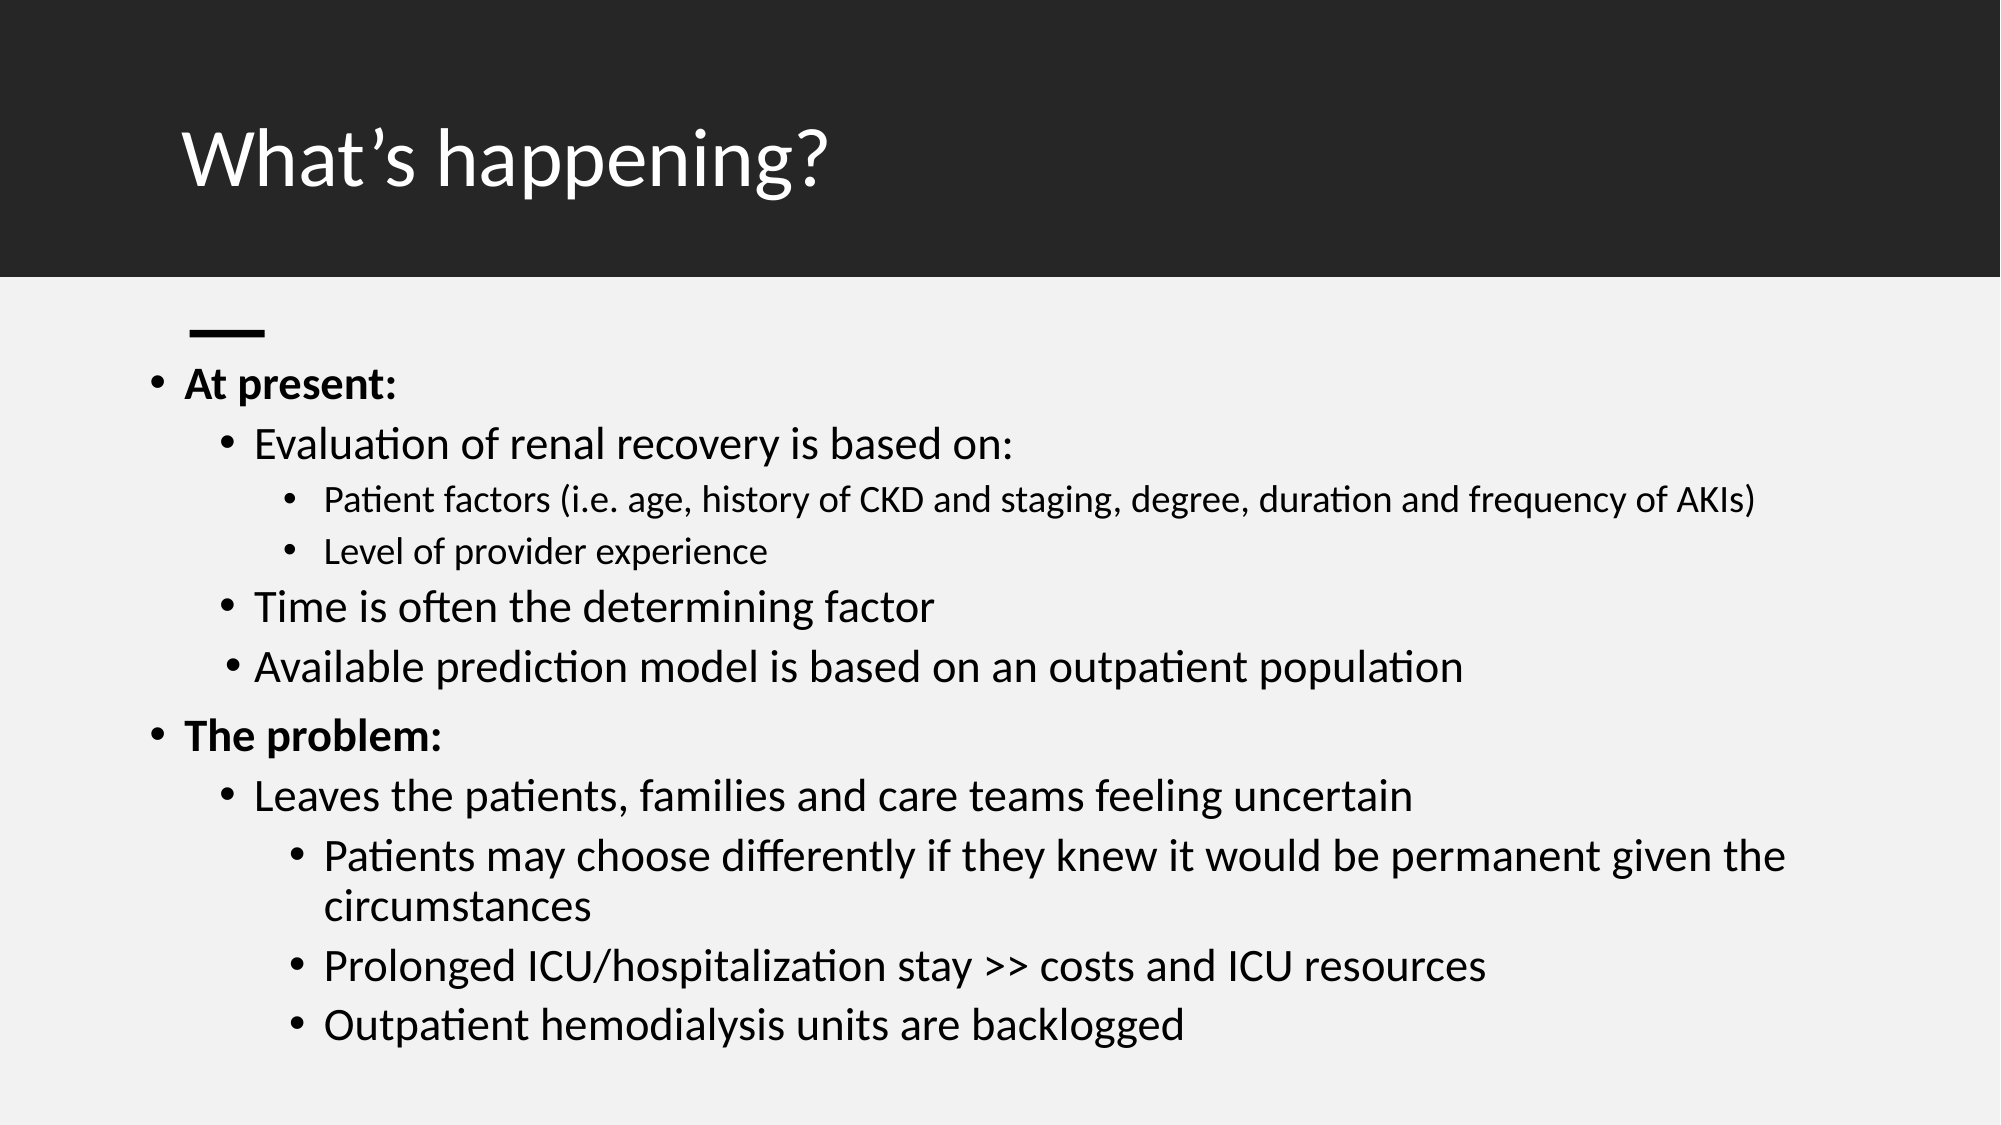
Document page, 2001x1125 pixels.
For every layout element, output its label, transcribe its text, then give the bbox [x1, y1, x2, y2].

text_box [0, 0, 2000, 277]
list At present: Evaluation of renal recovery is based on: Patient factors (i.e. age, history of CKD and staging, degree, duration and frequency of AKIs) Level of provider experience Time is often the determining factor Available prediction model is based on an outpatient population The problem: Leaves the patients, families and care teams feeling uncertain Patients may choose differently if they knew it would be permanent given the circumstances Prolonged ICU/hospitalization stay >> costs and ICU resources Outpatient hemodialysis units are backlogged [134, 277, 1926, 1061]
title What’s happening? [166, 106, 1789, 255]
text_box [0, 277, 2000, 1125]
